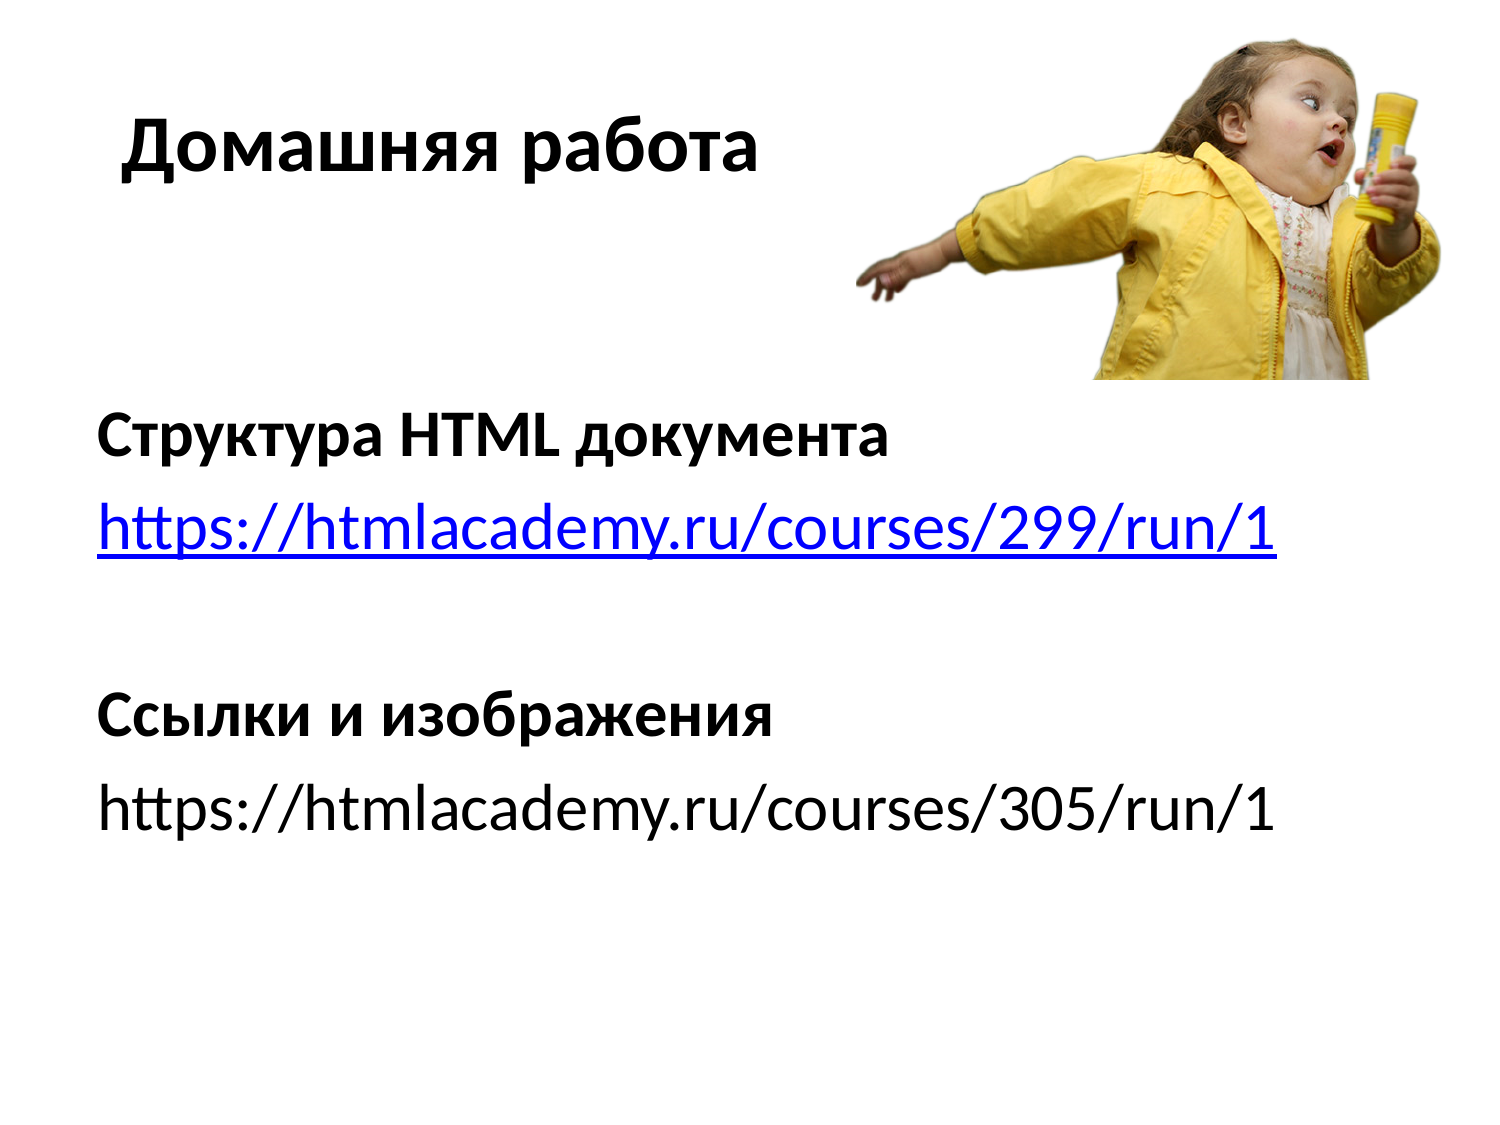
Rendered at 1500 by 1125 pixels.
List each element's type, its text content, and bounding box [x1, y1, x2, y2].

picture [855, 34, 1442, 380]
title Домашняя работа [75, 45, 809, 233]
list Структура HTML документа https://htmlacademy.ru/courses/299/run/1 Ссылки и изображения https://htmlacademy.ru/courses/305/run/1 [82, 382, 1432, 1125]
